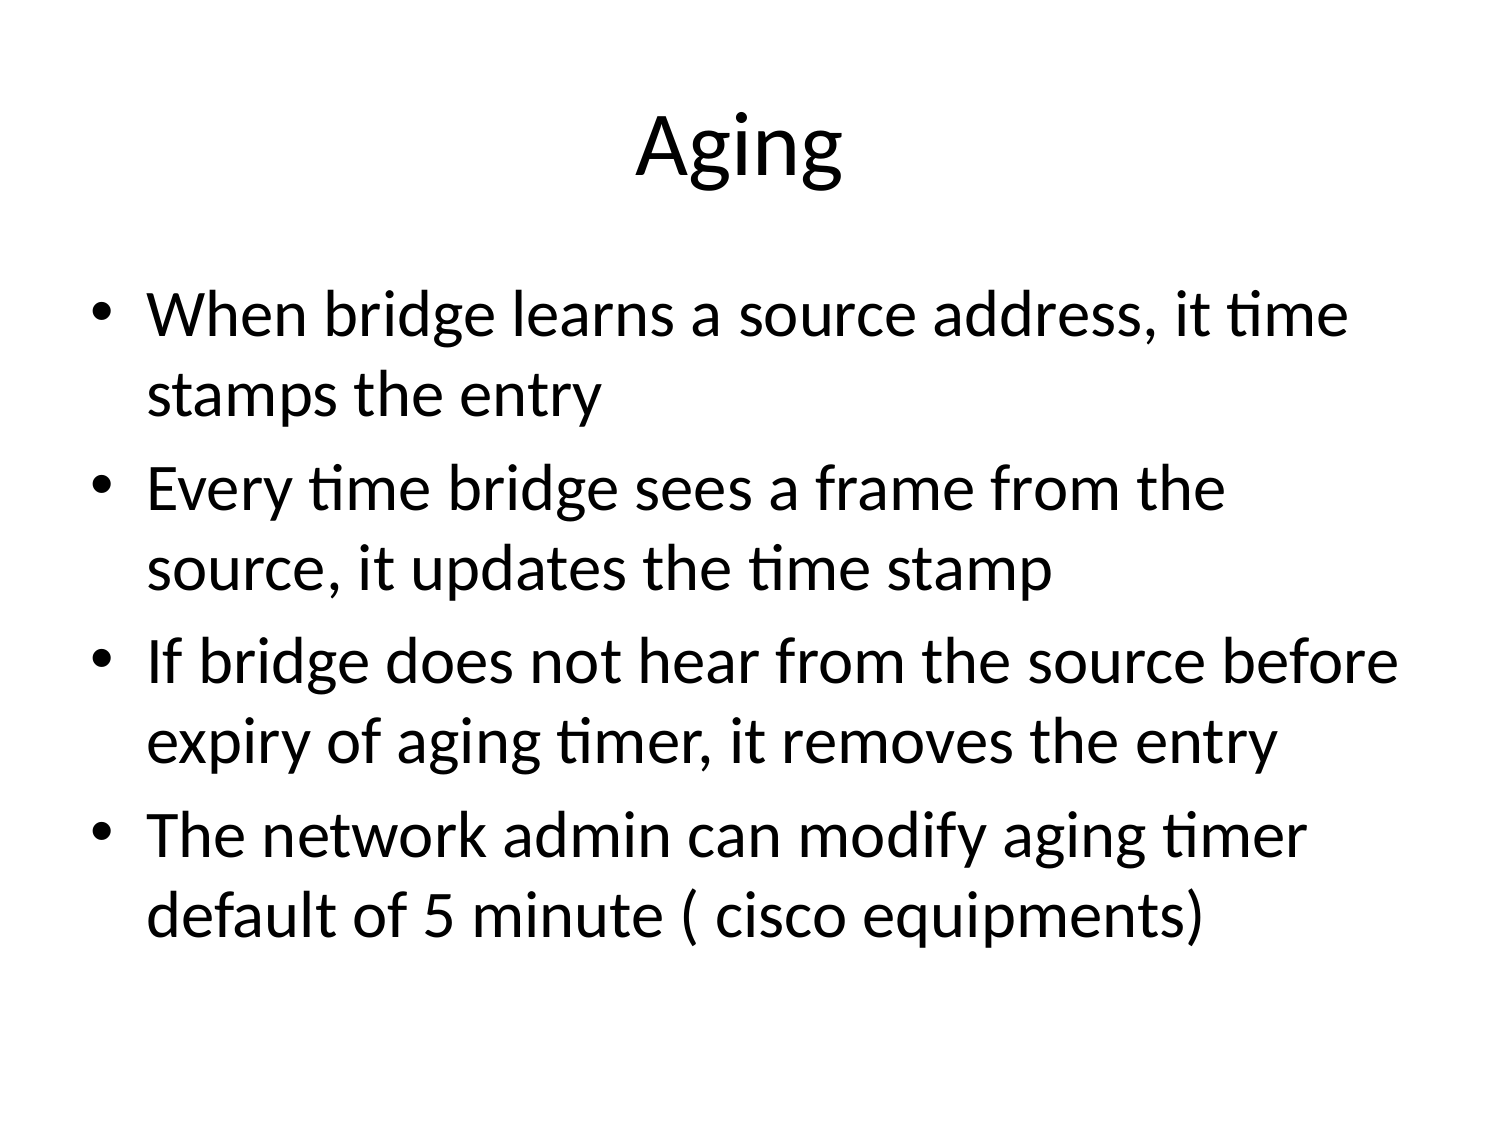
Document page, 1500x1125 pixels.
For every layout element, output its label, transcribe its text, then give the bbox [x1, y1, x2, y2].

title Aging [75, 45, 1425, 233]
list When bridge learns a source address, it time stamps the entry Every time bridge sees a frame from the source, it updates the time stamp If bridge does not hear from the source before expiry of aging timer, it removes the entry The network admin can modify aging timer default of 5 minute ( cisco equipments) [75, 262, 1425, 1005]
